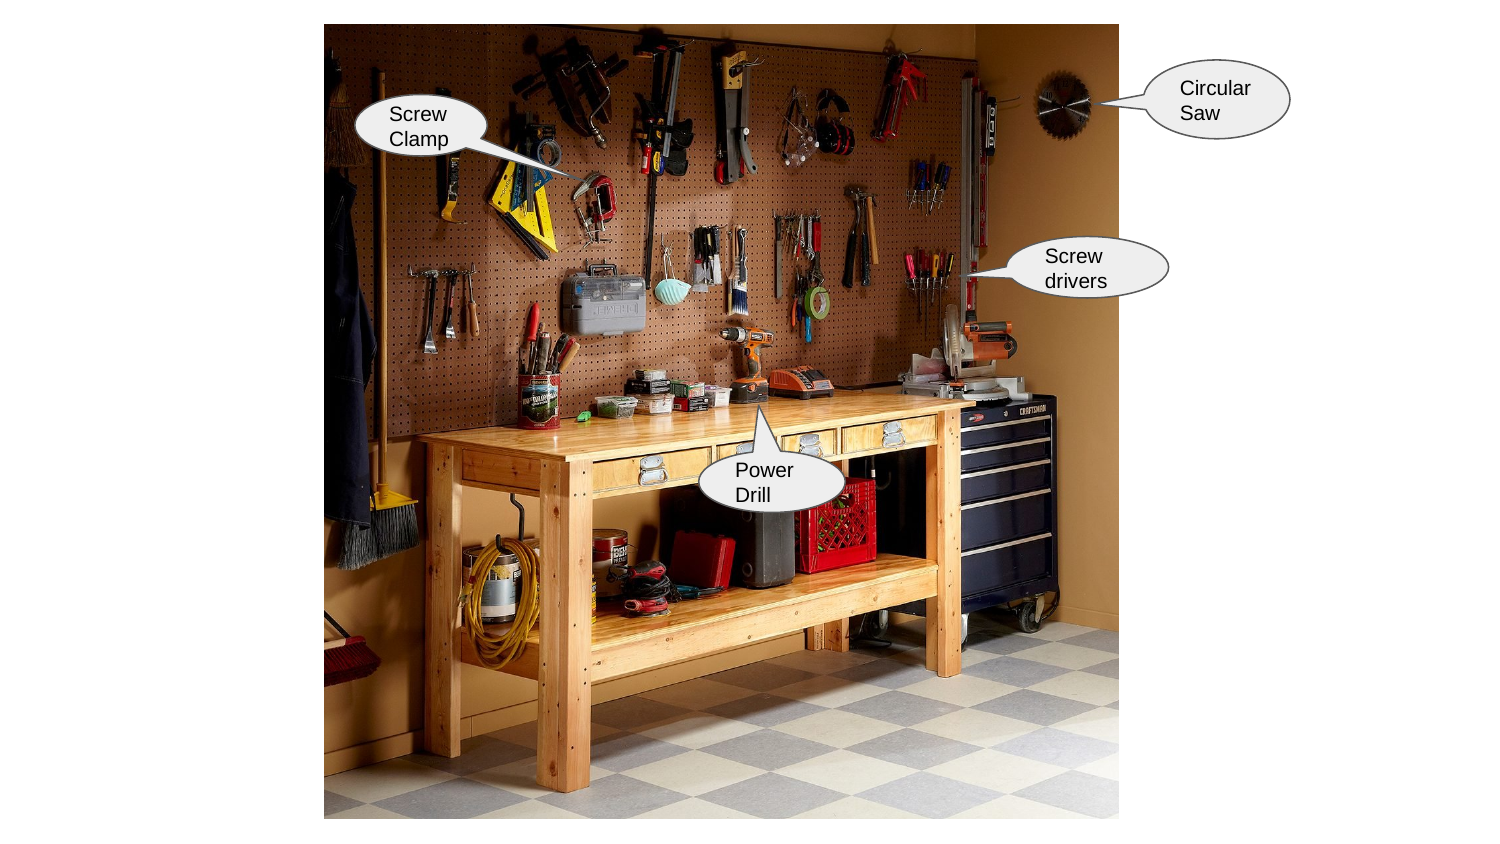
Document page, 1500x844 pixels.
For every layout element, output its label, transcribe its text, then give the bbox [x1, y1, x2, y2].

text_box Screw drivers [1124, 239, 1169, 295]
text_box Circular Saw [1124, 59, 1291, 139]
picture [324, 24, 1119, 819]
